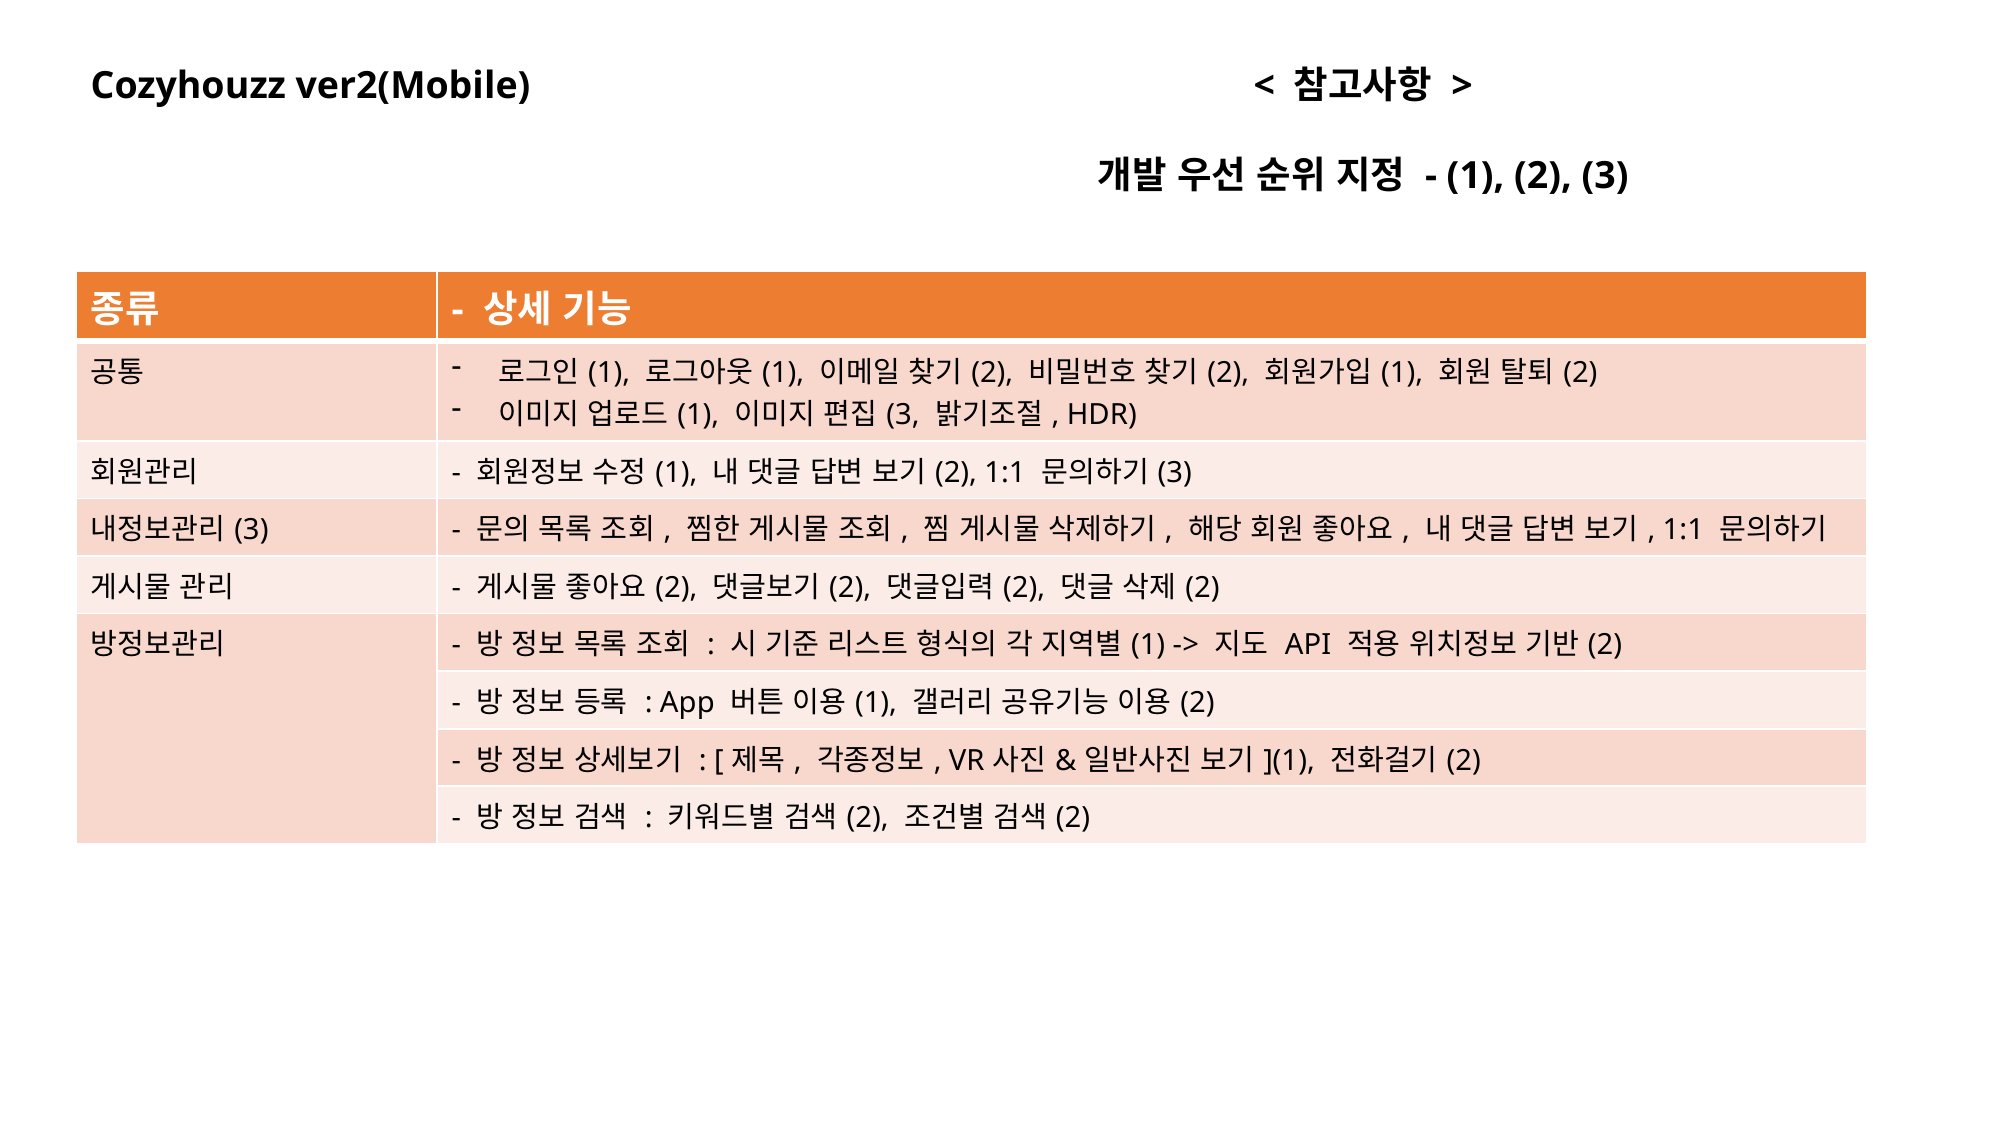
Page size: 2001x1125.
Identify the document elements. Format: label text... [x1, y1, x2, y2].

table_cell - 회원정보 수정(1), 내 댓글 답변 보기(2), 1:1 문의하기(3) [438, 442, 1866, 498]
table_header 종류 [77, 272, 436, 338]
text_box < 참고사항 > 개발 우선 순위 지정 - (1), (2), (3) [908, 53, 1818, 204]
table_cell 방정보관리 [77, 614, 436, 843]
text_box Cozyhouzz ver2(Mobile) [75, 53, 861, 114]
table_header - 상세 기능 [438, 272, 1866, 338]
table_cell 게시물 관리 [77, 557, 436, 613]
table_cell 회원관리 [77, 442, 436, 498]
table_cell - 문의 목록 조회, 찜한 게시물 조회, 찜 게시물 삭제하기, 해당 회원 좋아요, 내 댓글 답변 보기, 1:1 문의하기 [438, 499, 1866, 555]
table_cell - 게시물 좋아요(2), 댓글보기(2), 댓글입력(2), 댓글 삭제(2) [438, 557, 1866, 613]
table_cell 공통 [77, 344, 436, 440]
table_cell 로그인(1), 로그아웃(1), 이메일 찾기(2), 비밀번호 찾기(2), 회원가입(1), 회원 탈퇴(2) 이미지 업로드(1), 이미지 편집(3, 밝기조절, HDR) [438, 344, 1866, 440]
table_cell - 방 정보 목록 조회 : 시 기준 리스트 형식의 각 지역별(1) -> 지도 API 적용 위치정보 기반(2) [438, 614, 1866, 670]
table_cell 내정보관리(3) [77, 499, 436, 555]
table_cell - 방 정보 상세보기 : [제목, 각종정보, VR사진&일반사진 보기](1), 전화걸기(2) [438, 730, 1866, 785]
table_cell - 방 정보 등록 : App 버튼 이용(1), 갤러리 공유기능 이용(2) [438, 672, 1866, 728]
table_cell - 방 정보 검색 : 키워드별 검색(2), 조건별 검색(2) [438, 787, 1866, 843]
